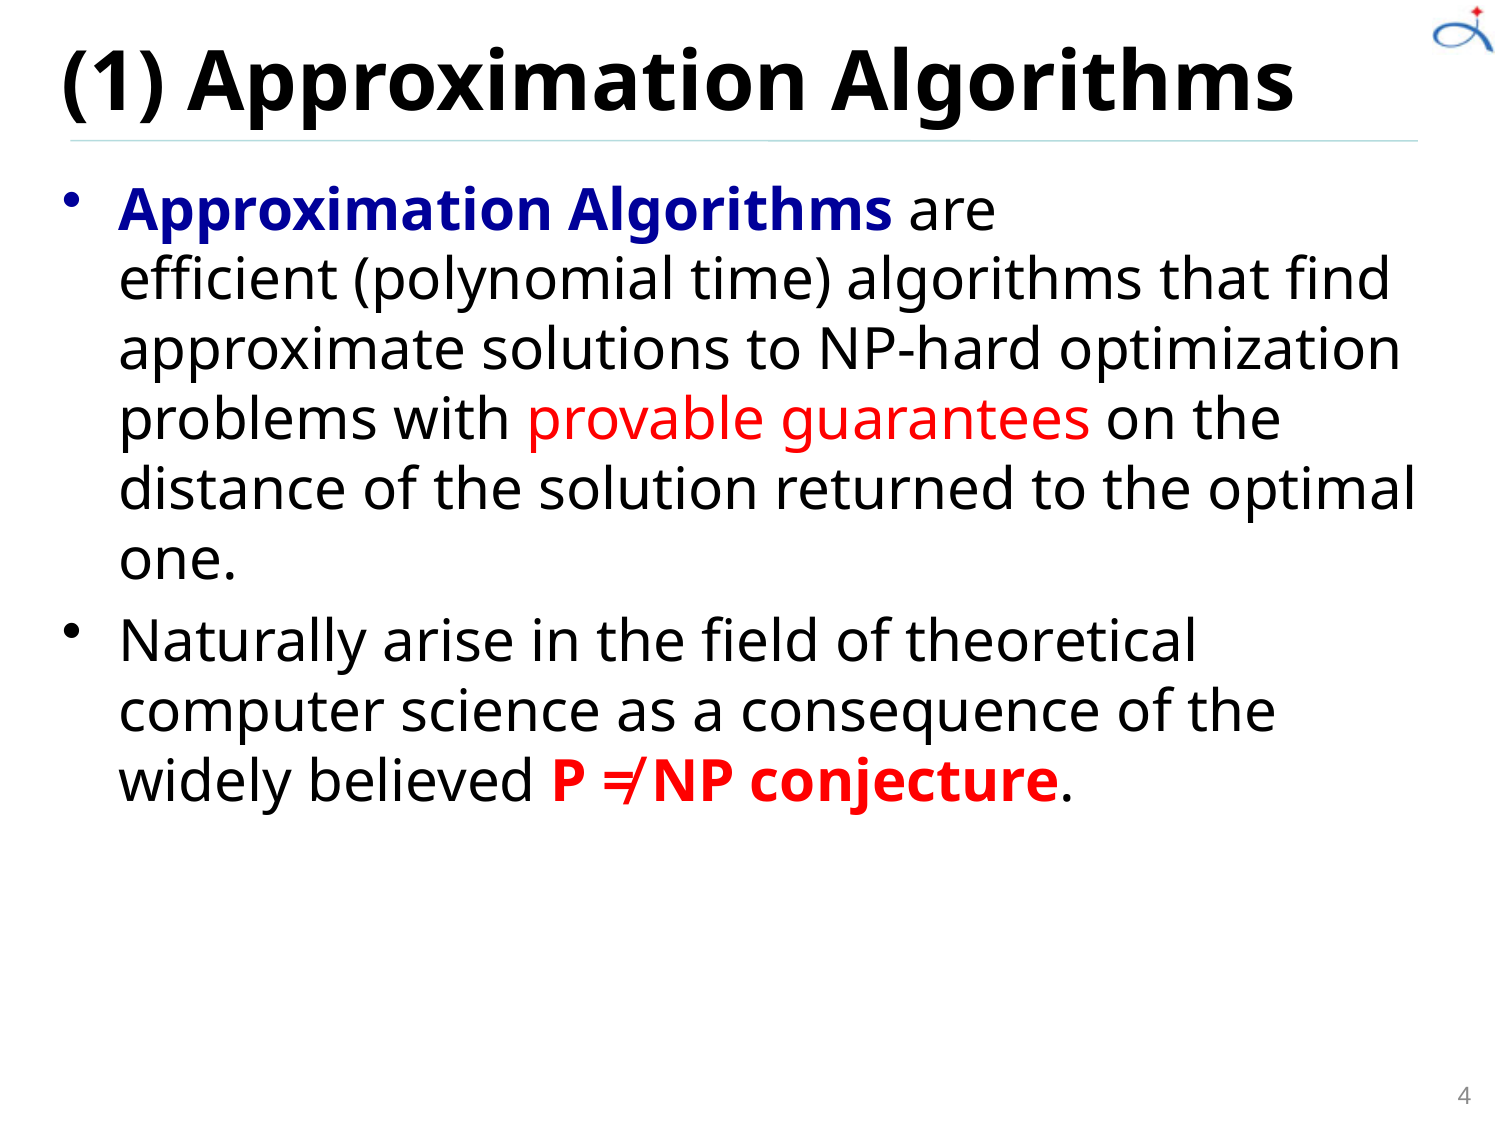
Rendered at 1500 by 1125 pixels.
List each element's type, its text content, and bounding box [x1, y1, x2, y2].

picture [1432, 5, 1495, 55]
title (1) Approximation Algorithms [46, 11, 1419, 143]
slide_number 4 [1136, 1065, 1487, 1125]
list Approximation Algorithms are efficient (polynomial time) algorithms that find approximate solutions to NP-hard optimization problems with provable guarantees on the distance of the solution returned to the optimal one. Naturally arise in the field of theoretical computer science as a consequence of the widely believed P ≠ NP conjecture. [46, 163, 1442, 1055]
